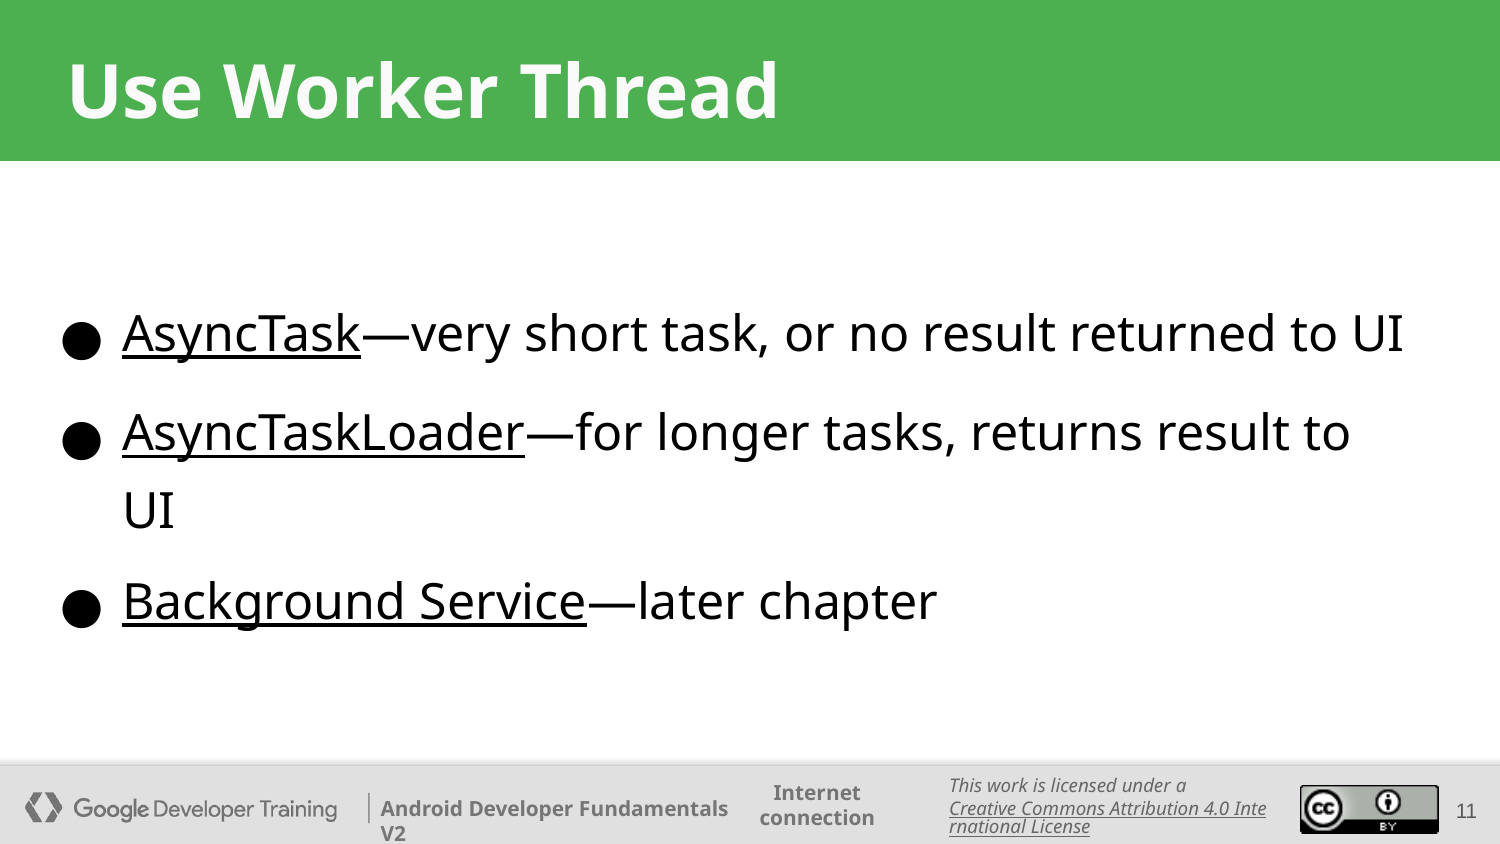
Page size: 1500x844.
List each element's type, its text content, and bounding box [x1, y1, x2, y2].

picture [0, 161, 1500, 844]
slide_number ‹#› [1402, 777, 1493, 842]
list AsyncTask—very short task, or no result returned to UI AsyncTaskLoader—for longer tasks, returns result to UI Background Service—later chapter [32, 276, 1430, 822]
title Use Worker Thread [51, 28, 1449, 122]
